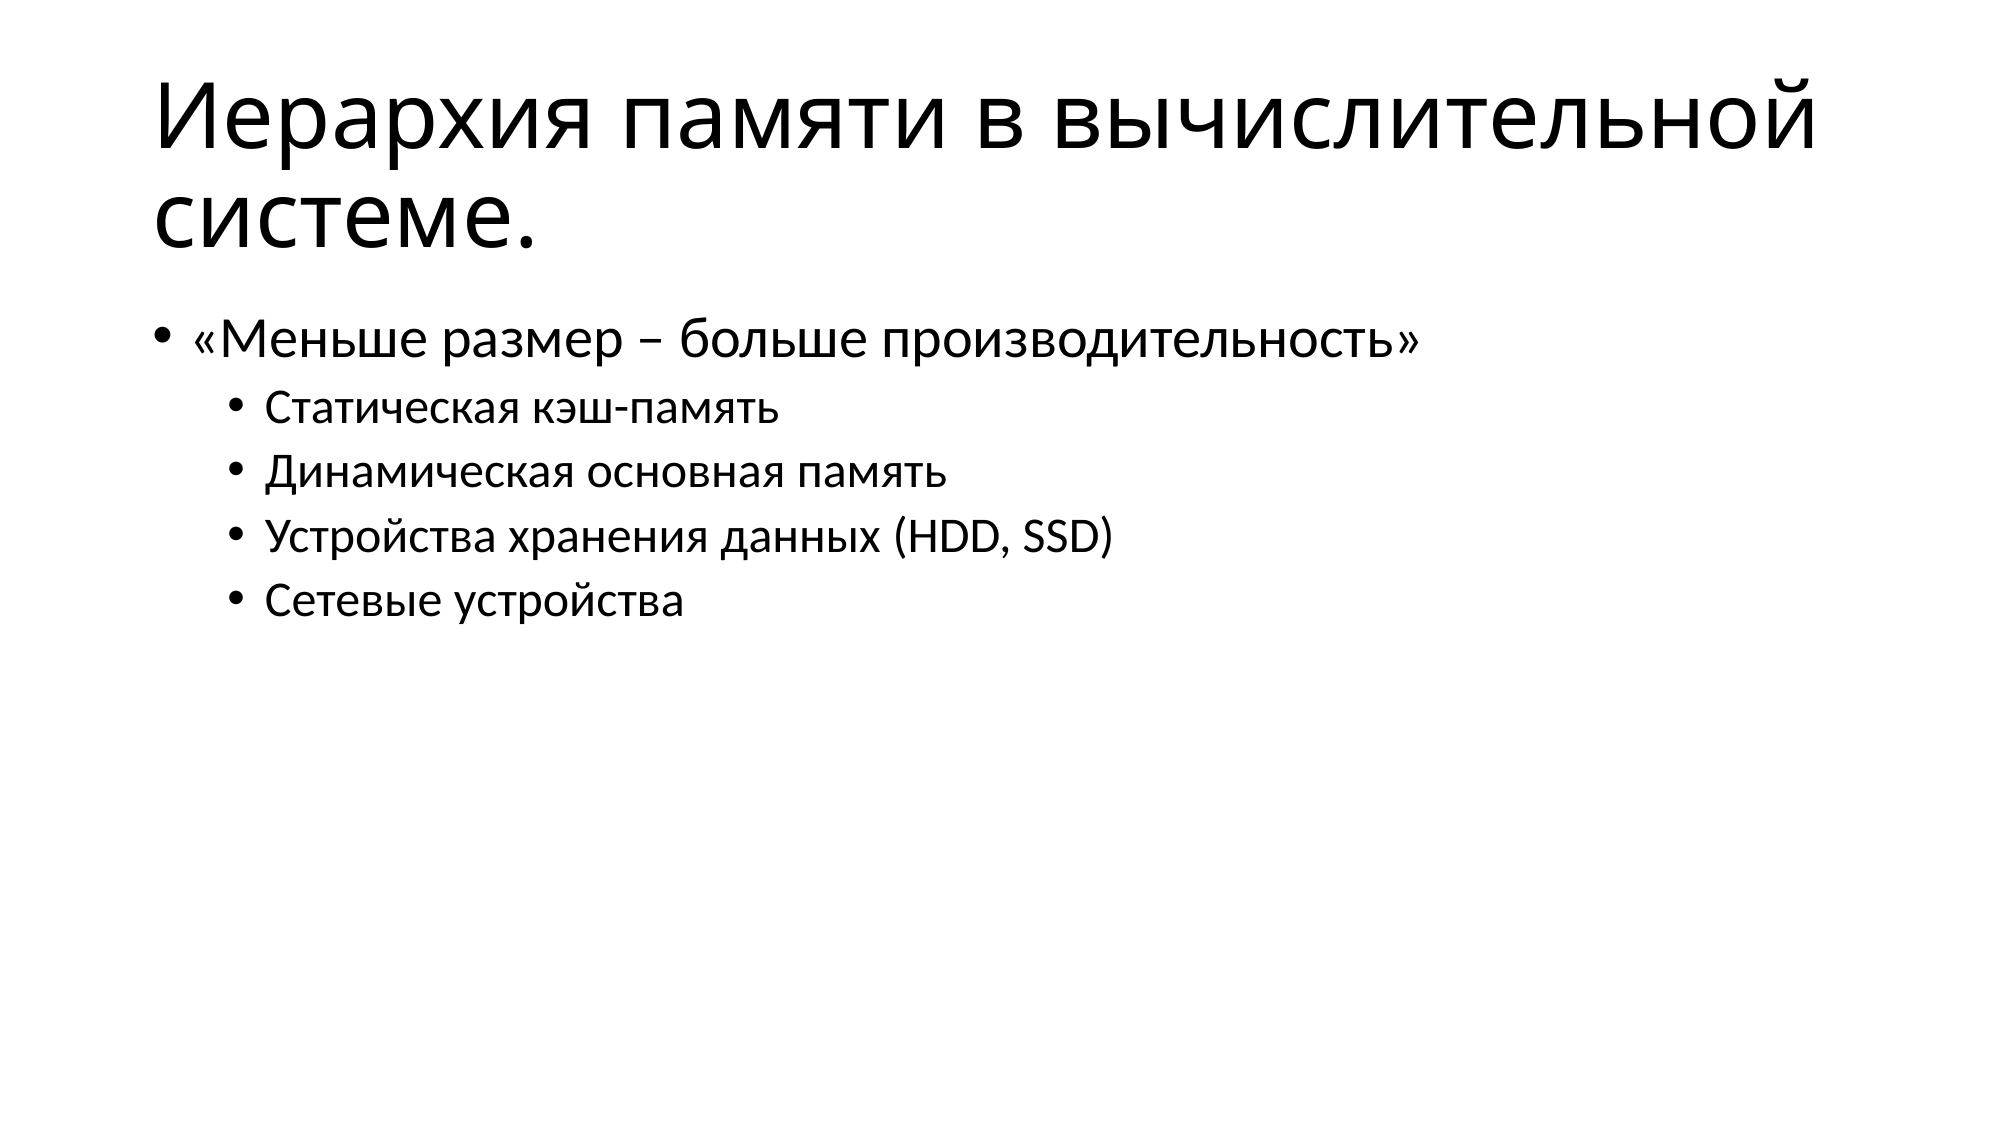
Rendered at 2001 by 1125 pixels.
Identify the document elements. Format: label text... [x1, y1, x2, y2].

title Иерархия памяти в вычислительной системе. [137, 59, 1863, 278]
list «Меньше размер – больше производительность» Статическая кэш-память Динамическая основная память Устройства хранения данных (HDD, SSD) Сетевые устройства [137, 299, 1863, 1014]
